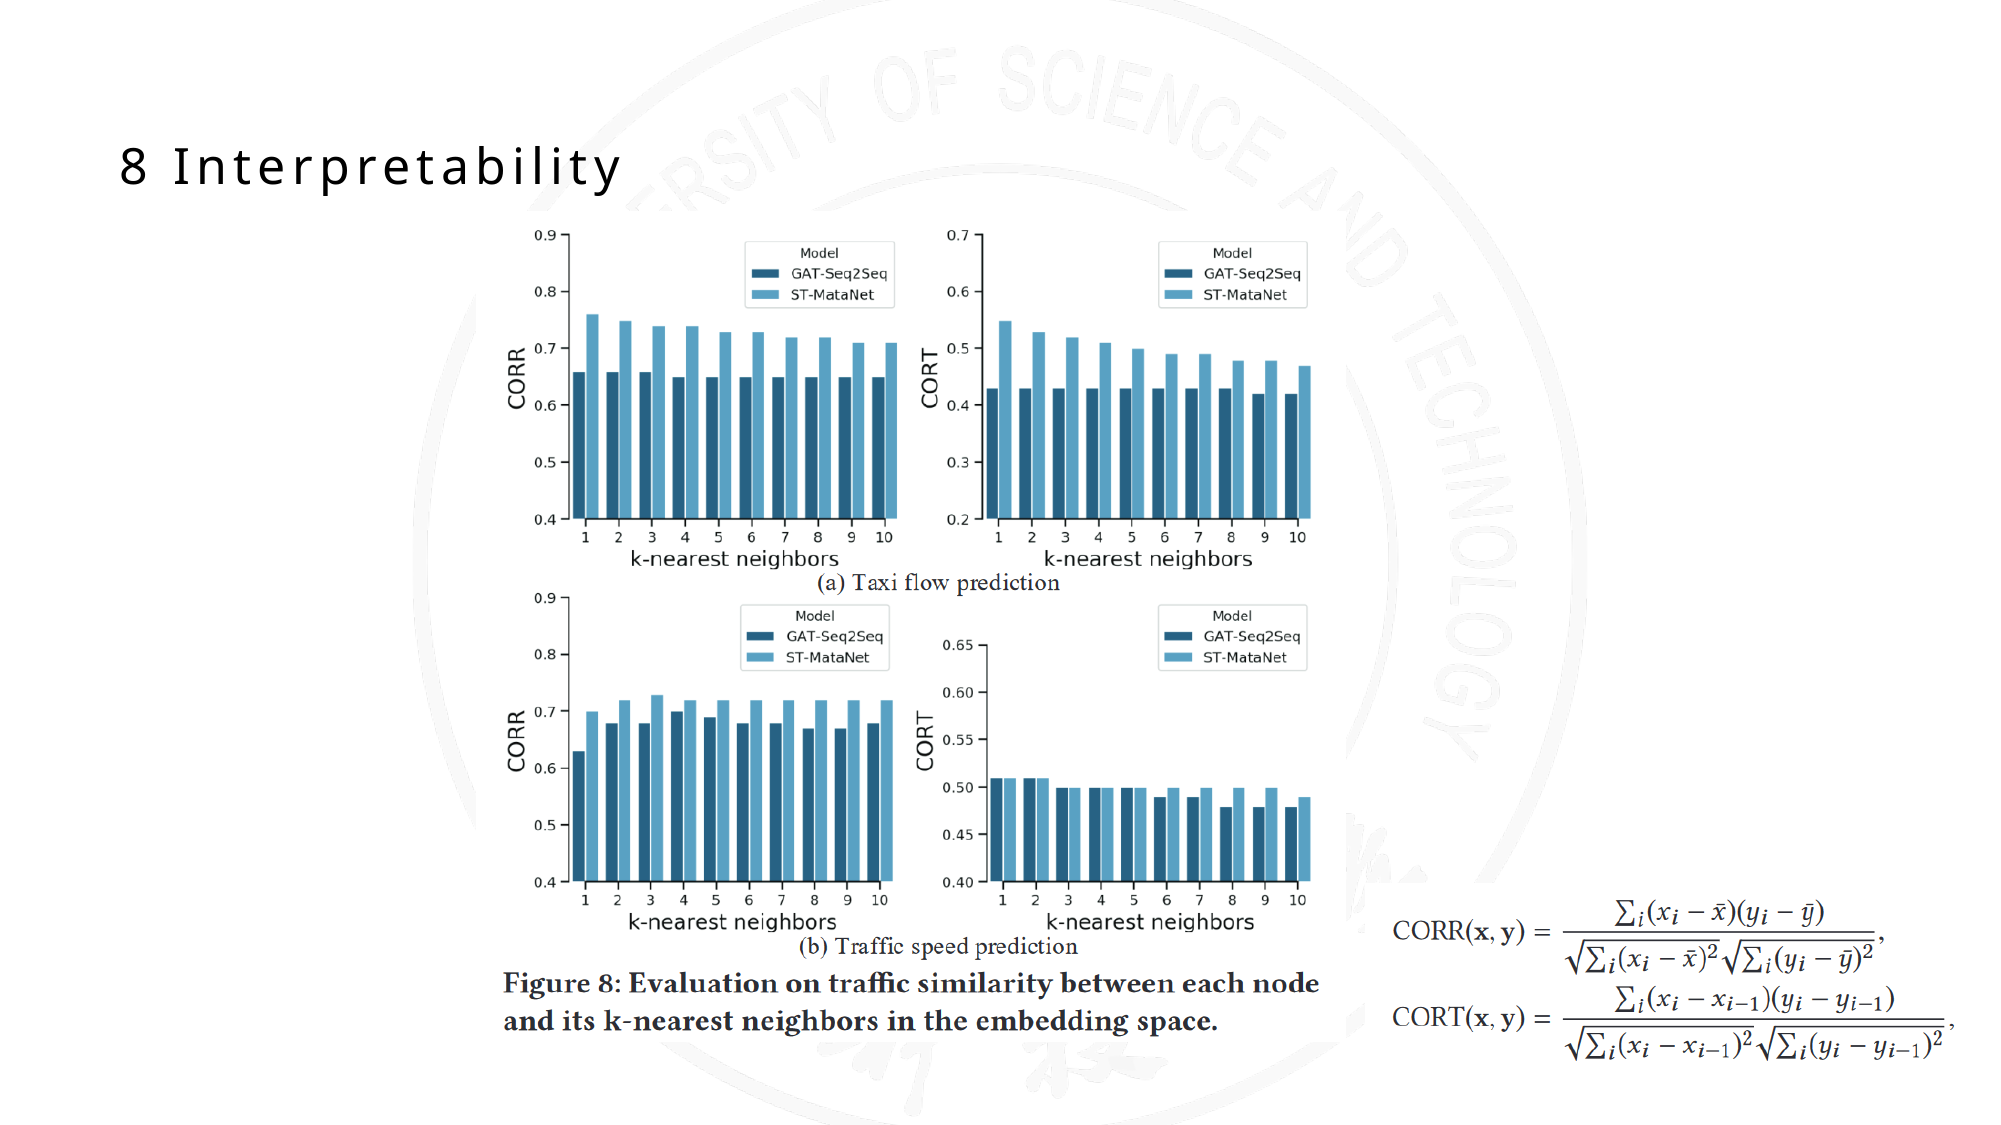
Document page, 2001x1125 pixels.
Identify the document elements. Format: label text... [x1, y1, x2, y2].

picture [412, 0, 1959, 1125]
text_box 8 Interpretability [104, 97, 636, 203]
